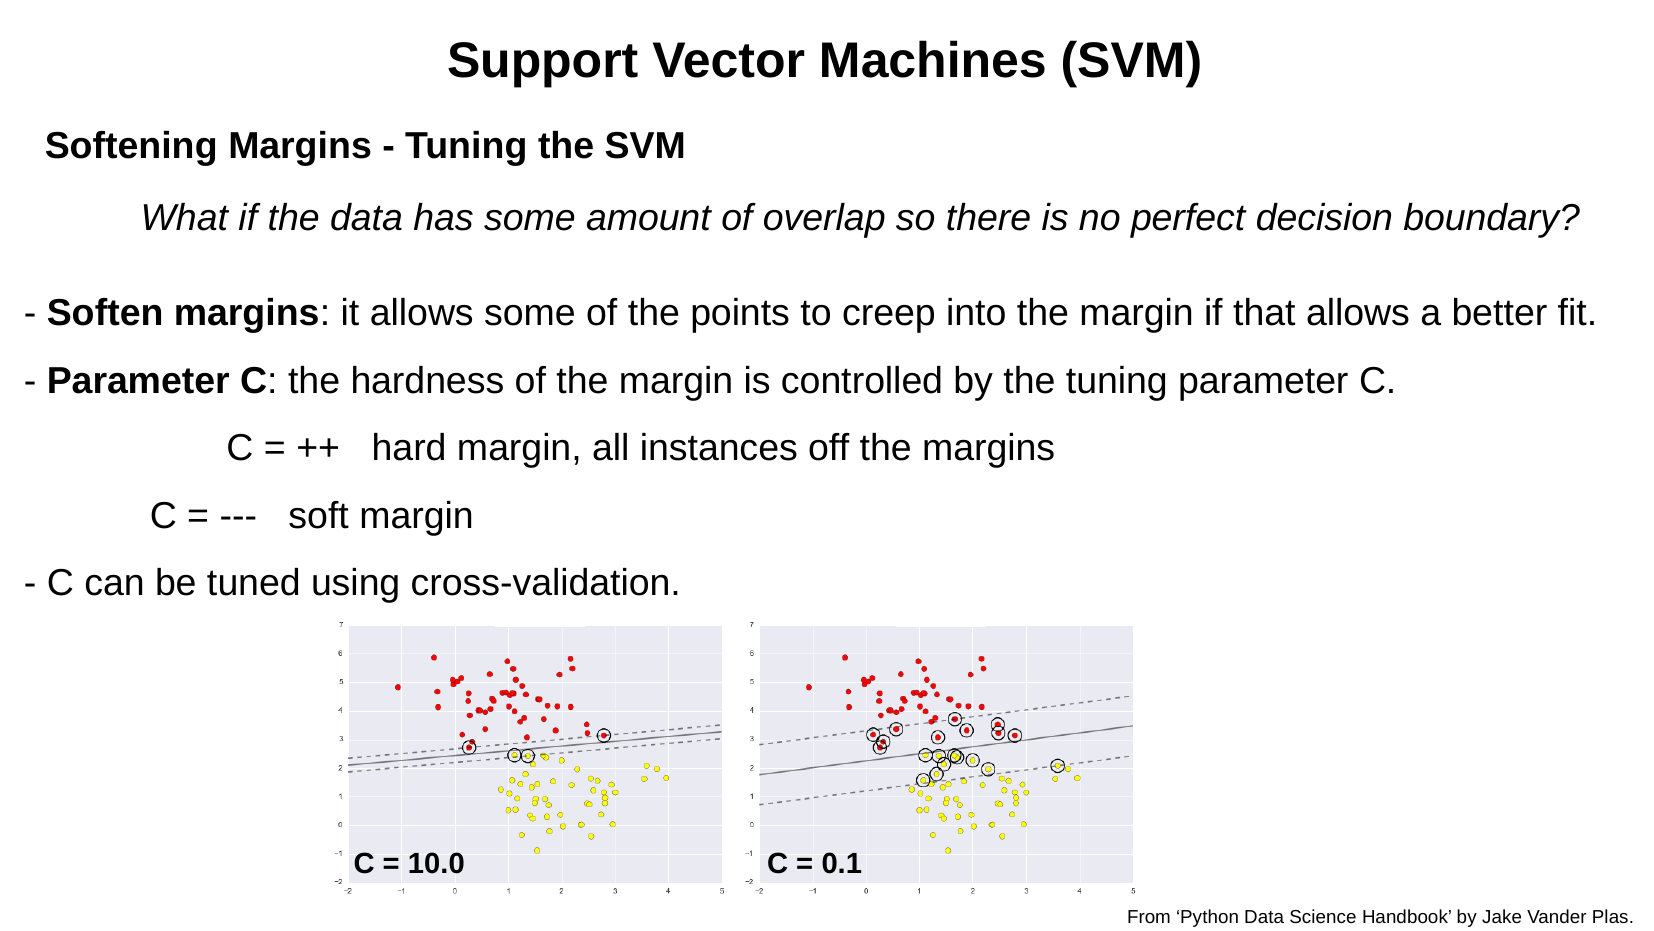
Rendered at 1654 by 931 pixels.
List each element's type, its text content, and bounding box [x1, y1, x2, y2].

text_box Support Vector Machines (SVM) [432, 0, 1290, 65]
text_box - Soften margins: it allows some of the points to creep into the margin if that allows a better fit. - Parameter C: the hardness of the margin is controlled by the tuning parameter C. C = ++ hard margin, all instances off the margins C = --- soft margin - C can be tuned using cross-validation. [9, 258, 1654, 627]
text_box What if the data has some amount of overlap so there is no perfect decision boundary? [125, 162, 1654, 240]
text_box From ‘Python Data Science Handbook’ by Jake Vander Plas. [1112, 896, 1654, 931]
text_box Softening Margins - Tuning the SVM [30, 90, 1335, 147]
picture [327, 607, 1140, 900]
